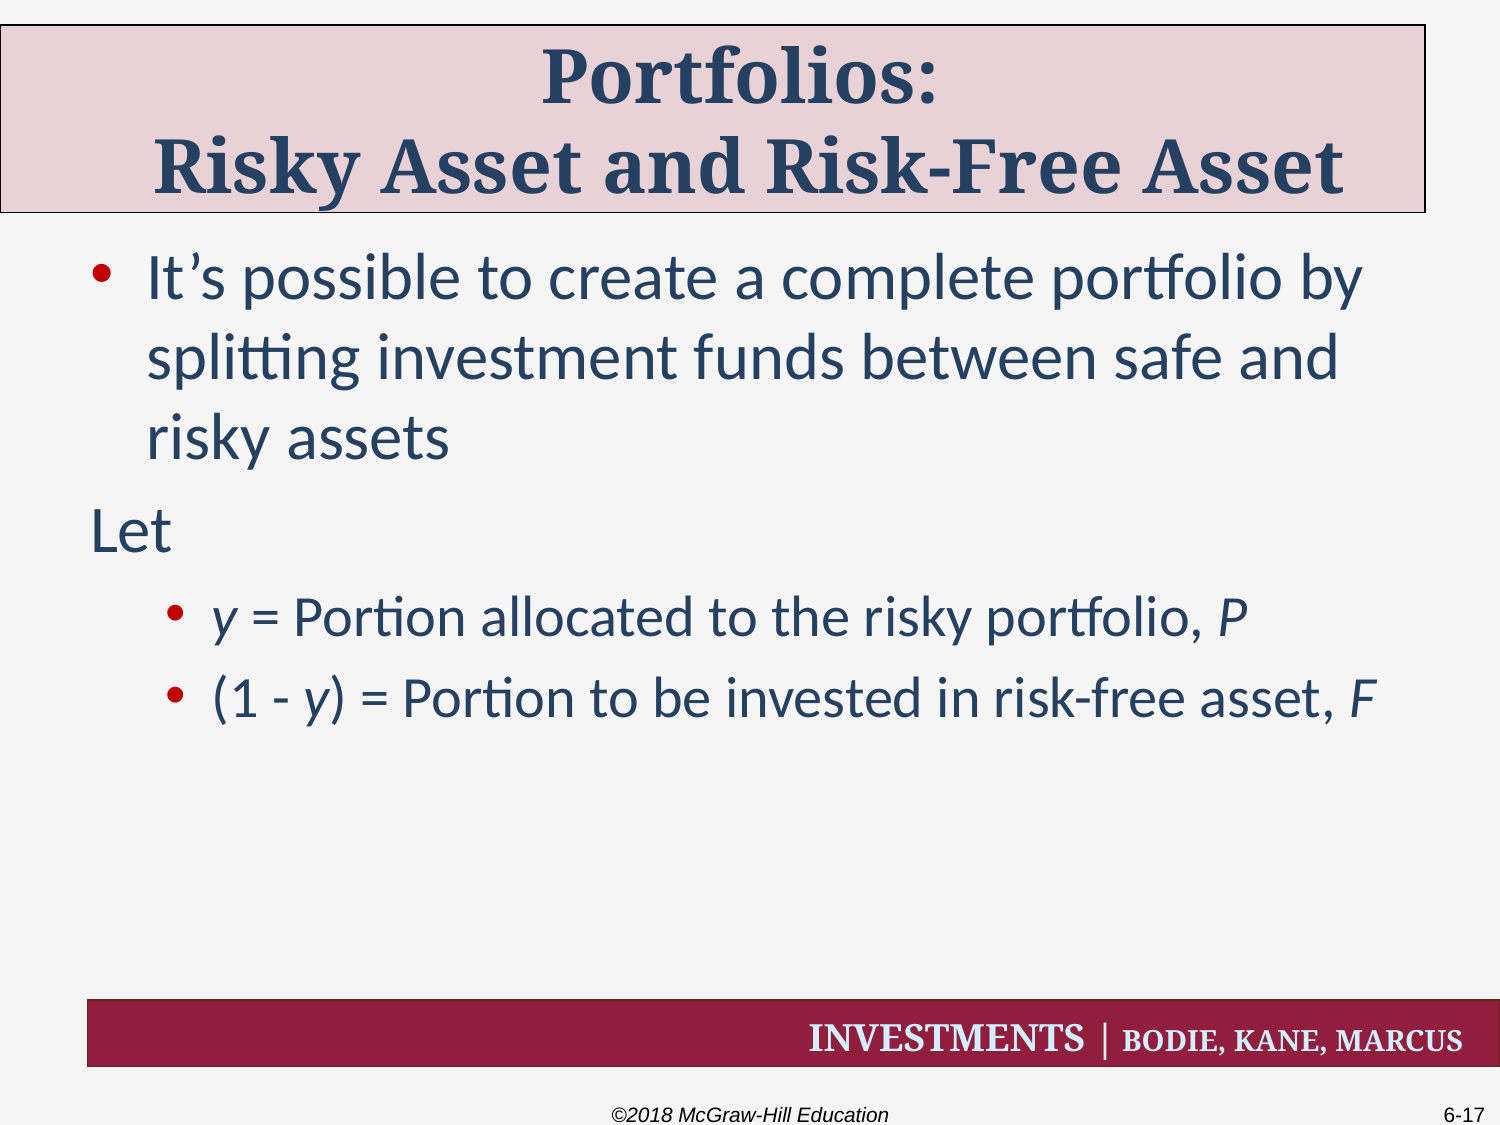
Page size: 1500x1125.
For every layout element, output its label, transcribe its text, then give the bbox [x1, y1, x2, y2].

slide_number 6-17 [1162, 1102, 1500, 1125]
list It’s possible to create a complete portfolio by splitting investment funds between safe and risky assets Let y = Portion allocated to the risky portfolio, P (1 - y) = Portion to be invested in risk-free asset, F [75, 226, 1425, 1005]
title Portfolios: Risky Asset and Risk-Free Asset [75, 12, 1425, 226]
footer ©2018 McGraw-Hill Education [496, 1102, 1004, 1125]
